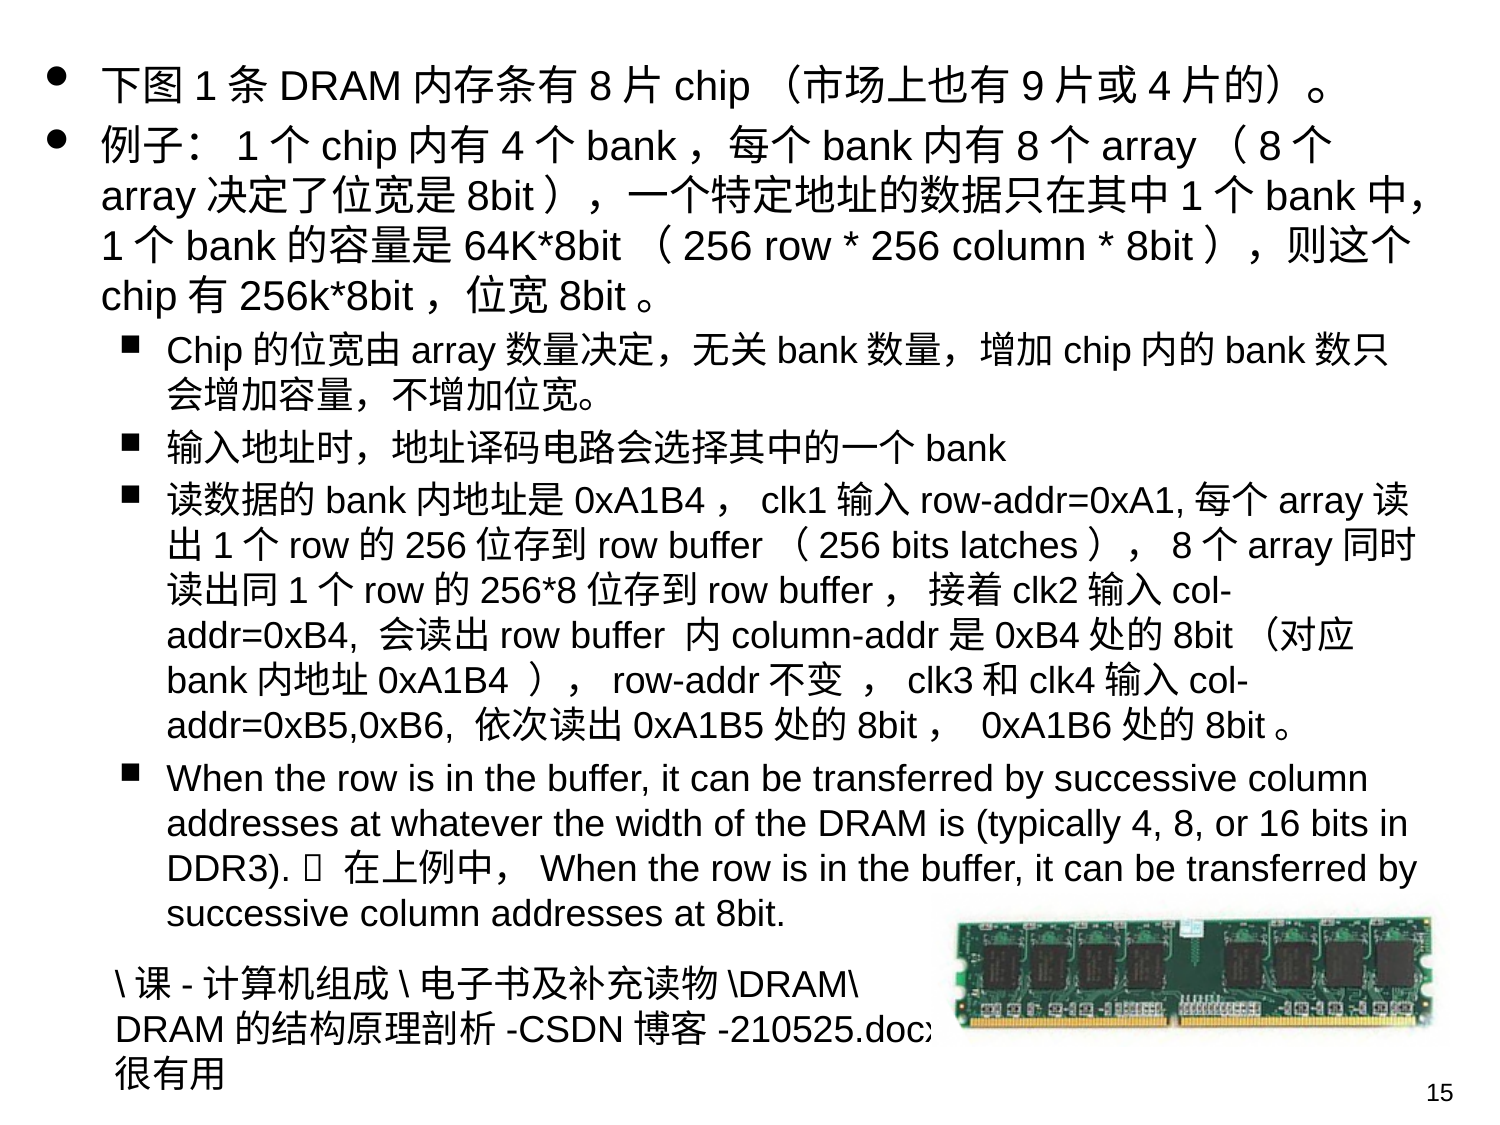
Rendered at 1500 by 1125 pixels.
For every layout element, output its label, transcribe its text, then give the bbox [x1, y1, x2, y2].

slide_number 15 [1131, 1061, 1469, 1122]
text_box \课-计算机组成\电子书及补充读物\DRAM\DRAM的结构原理剖析-CSDN博客-210525.docx 很有用 [100, 952, 975, 1102]
picture [930, 892, 1450, 1047]
list 下图1条DRAM内存条有8片chip（市场上也有9片或4片的）。 例子：1个chip内有4个bank，每个bank内有8个array（8个array决定了位宽是8bit），一个特定地址的数据只在其中1个bank中，1个bank的容量是64K*8bit（256 row * 256 column * 8bit），则这个chip有256k*8bit，位宽8bit。 Chip的位宽由array数量决定，无关bank数量，增加chip内的bank数只会增加容量，不增加位宽。 输入地址时，地址译码电路会选择其中的一个bank 读数据的bank内地址是0xA1B4，clk1输入row-addr=0xA1,每个array读出1个row的256位存到row buffer（256 bits latches），8个array同时读出同1个row的256*8位存到row buffer， 接着clk2输入col-addr=0xB4, 会读出row buffer 内column-addr是0xB4处的8bit（对应bank内地址0xA1B4 ），row-addr不变 ，clk3和clk4输入col-addr=0xB5,0xB6, 依次读出0xA1B5处的8bit， 0xA1B6处的8bit。 When the row is in the buffer, it can be transferred by successive column addresses at whatever the width of the DRAM is (typically 4, 8, or 16 bits in DDR3).  在上例中，When the row is in the buffer, it can be transferred by successive column addresses at 8bit. [29, 42, 1434, 882]
